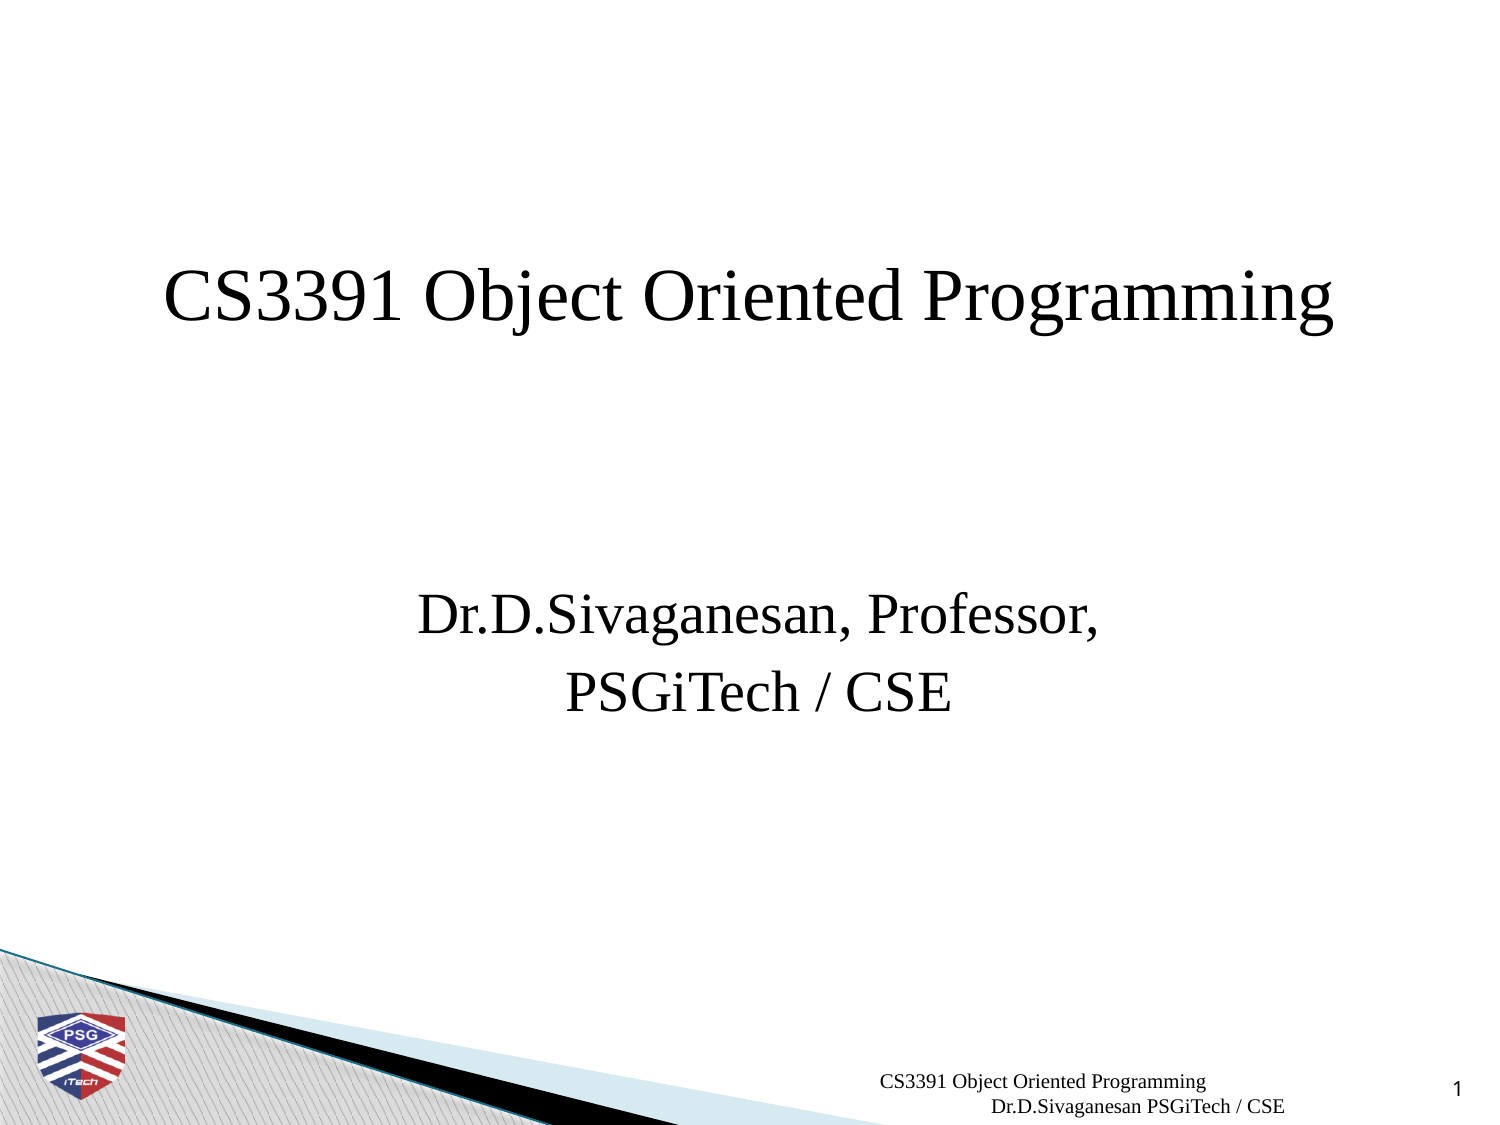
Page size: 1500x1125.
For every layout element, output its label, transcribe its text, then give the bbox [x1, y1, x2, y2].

picture [37, 1012, 125, 1100]
footer CS3391 Object Oriented Programming Dr.D.Sivaganesan PSGiTech / CSE [718, 1051, 1300, 1125]
list CS3391 Object Oriented Programming Dr.D.Sivaganesan, Professor, PSGiTech / CSE [75, 237, 1425, 950]
slide_number 1 [1418, 1051, 1479, 1112]
